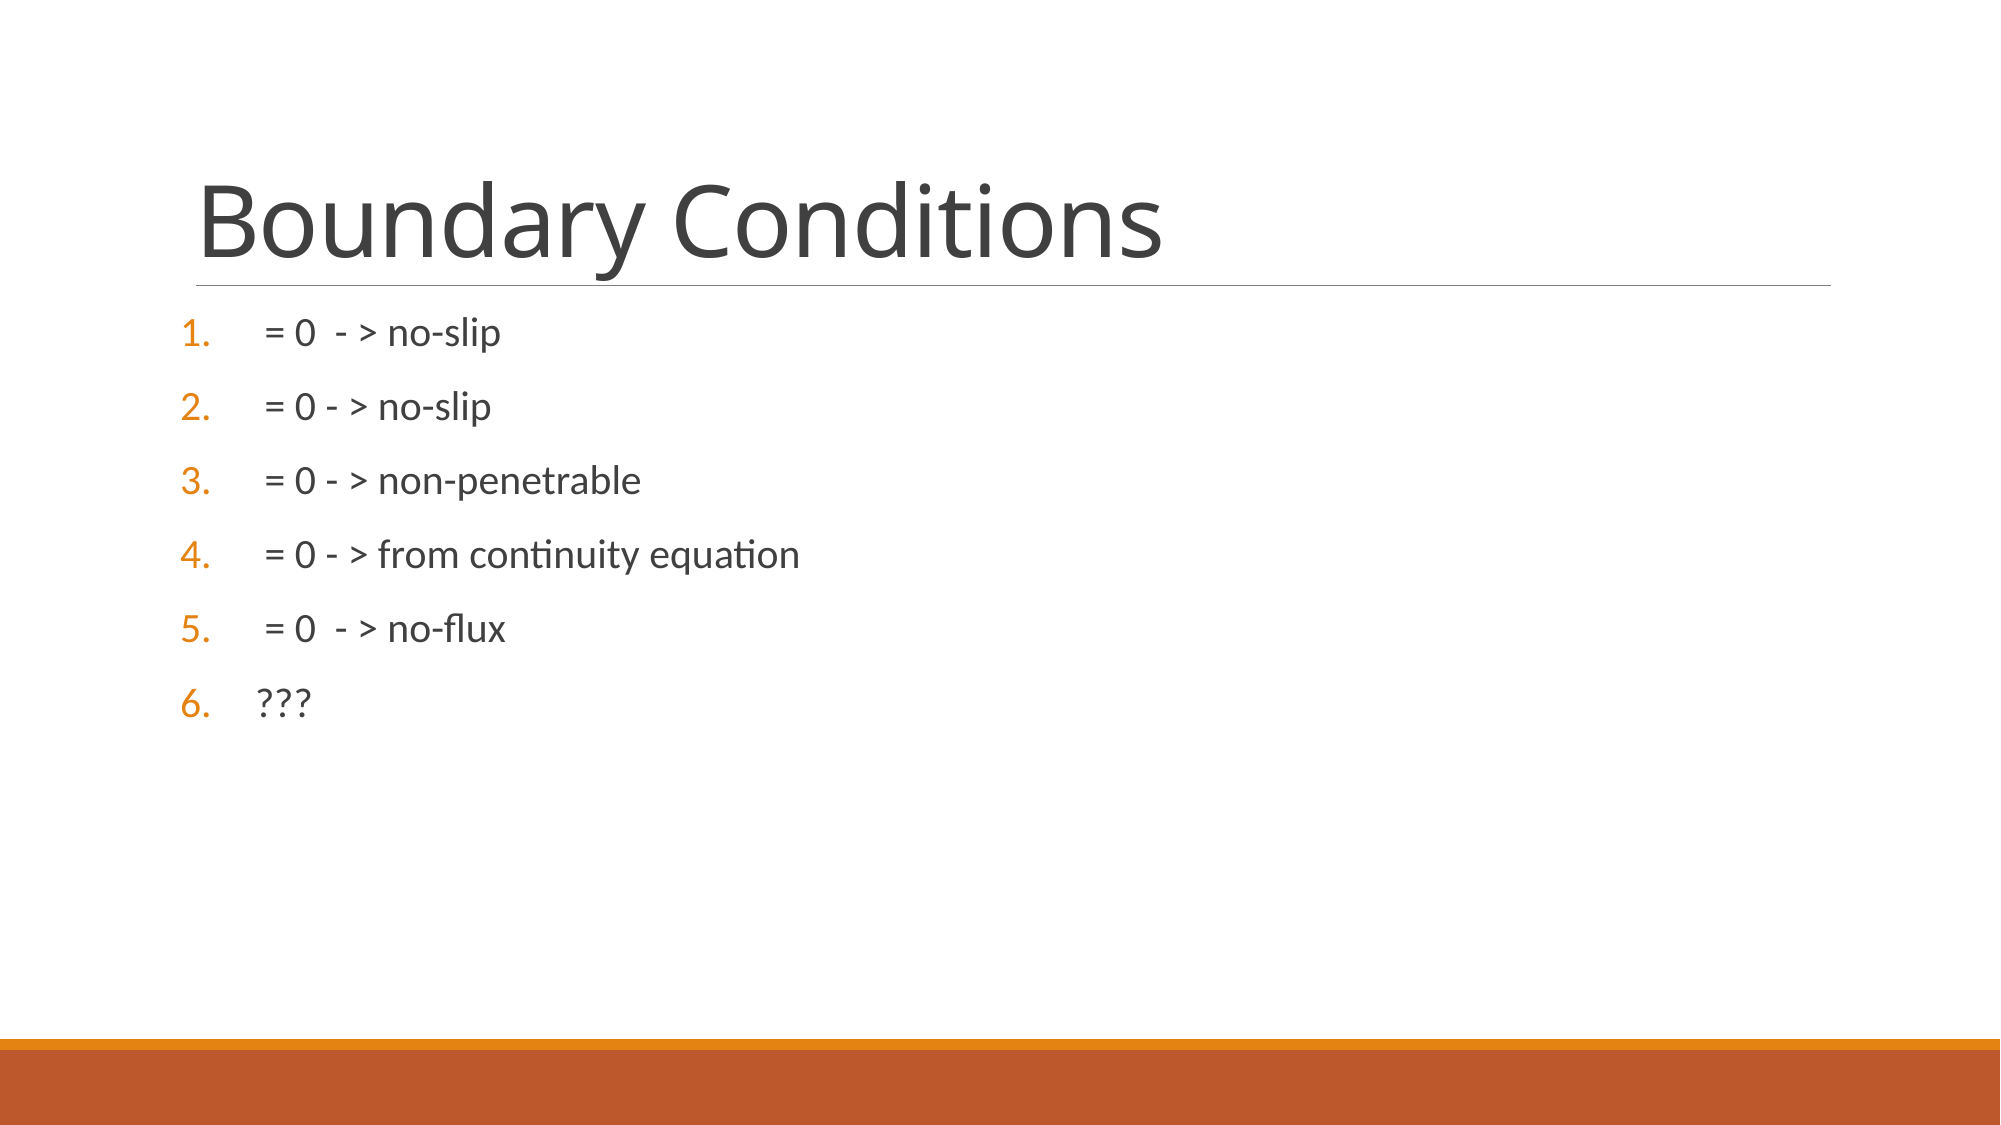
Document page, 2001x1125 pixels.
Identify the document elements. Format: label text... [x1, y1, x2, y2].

title Boundary Conditions [180, 47, 1830, 285]
